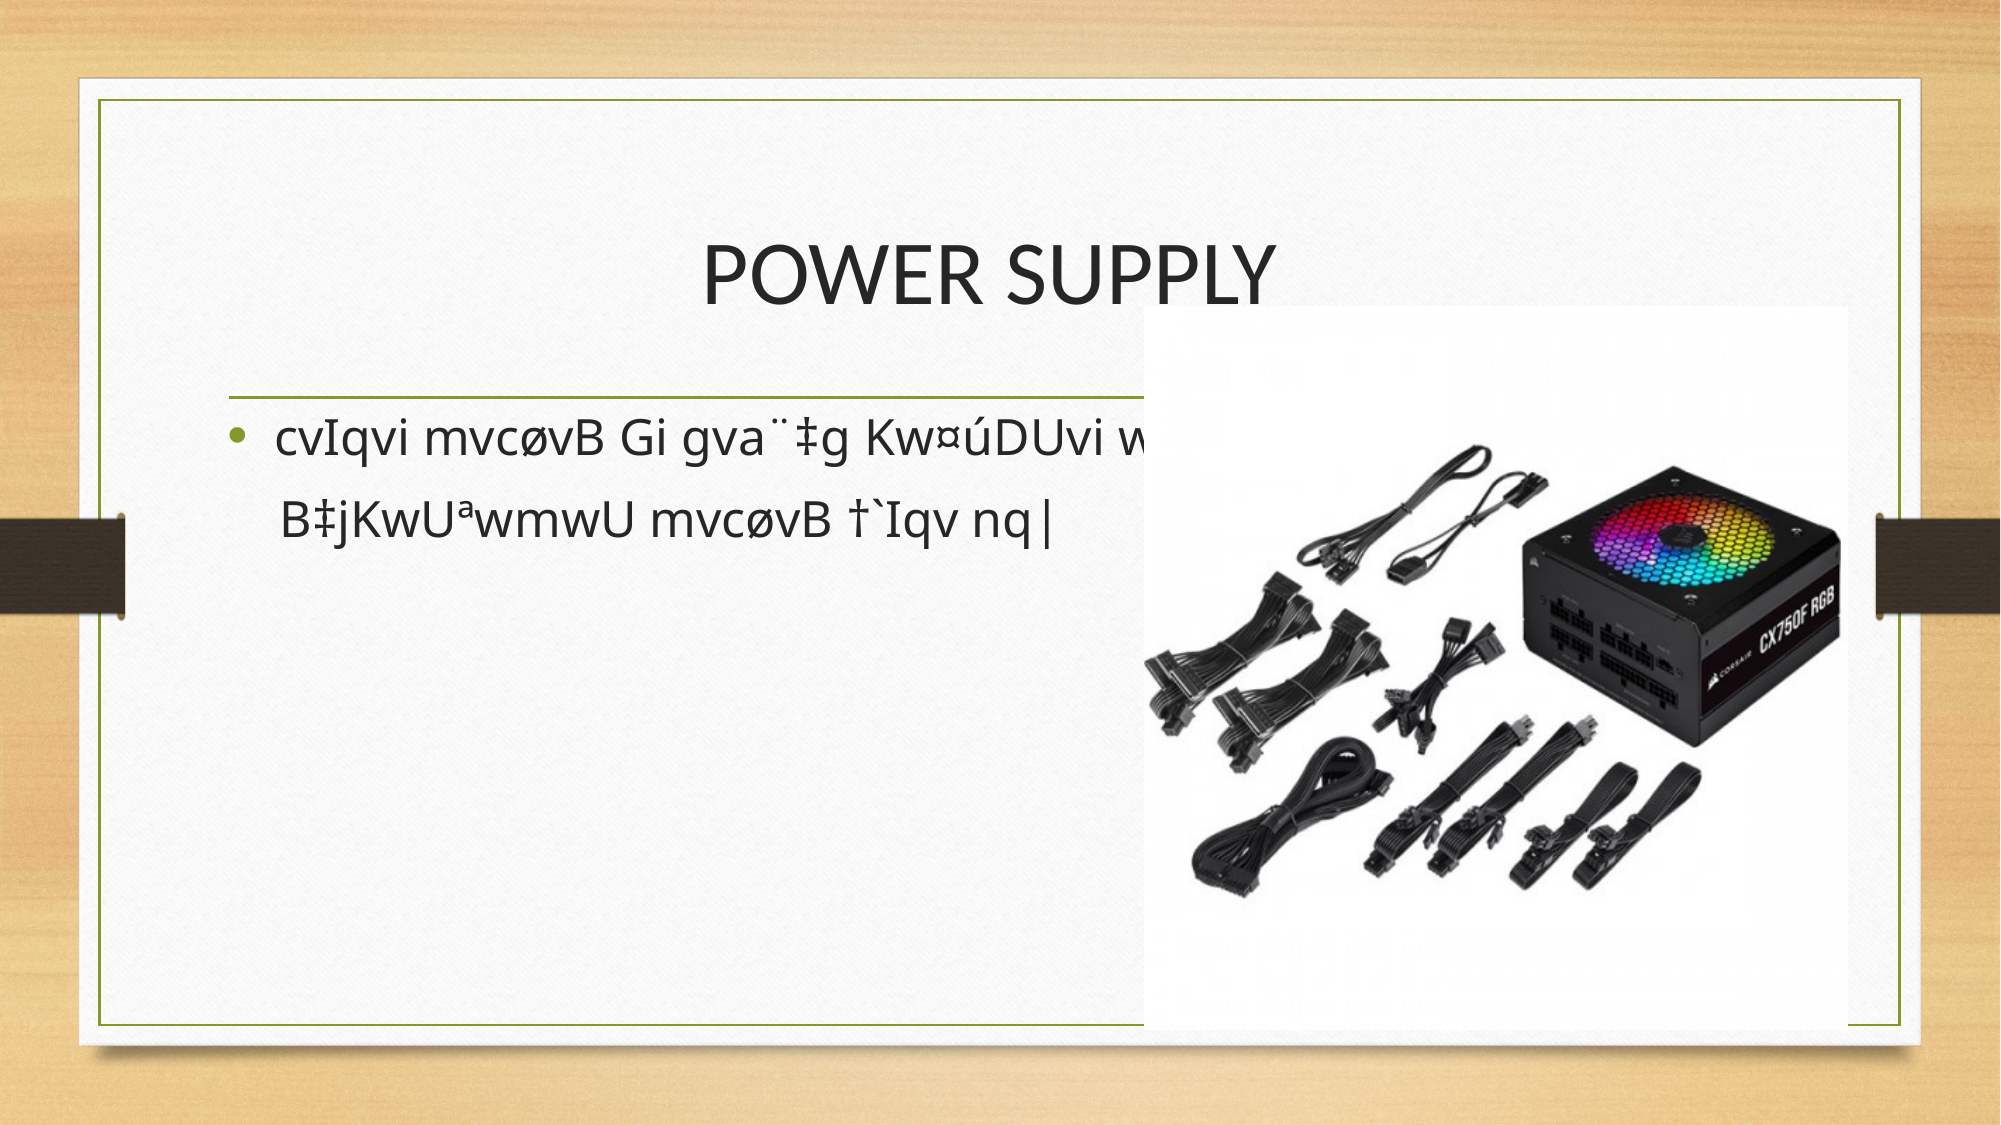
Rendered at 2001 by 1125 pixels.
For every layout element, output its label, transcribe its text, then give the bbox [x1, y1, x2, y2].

list cvIqvi mvcøvB Gi gva¨‡g Kw¤úDUvi wewfbœ hšÍvs‡k B‡jKwUªwmwU mvcøvB †`Iqv nq| [212, 397, 1143, 942]
title POWER SUPPLY [212, 161, 1788, 375]
picture [0, 0, 2001, 1125]
